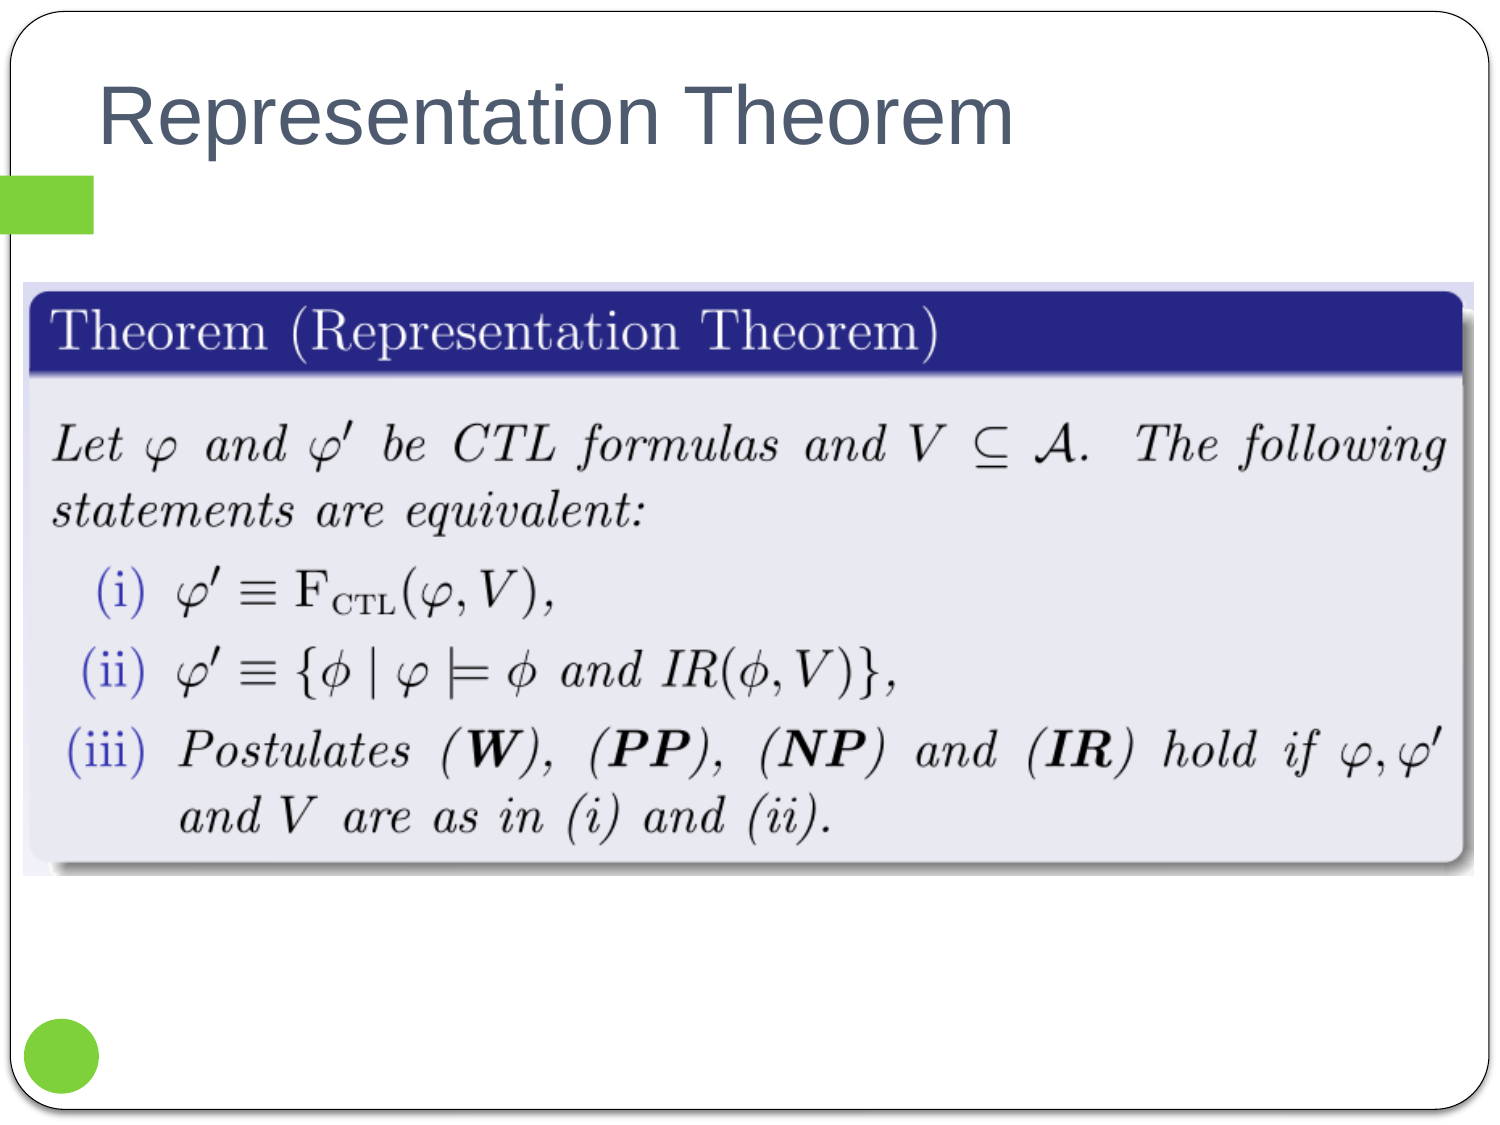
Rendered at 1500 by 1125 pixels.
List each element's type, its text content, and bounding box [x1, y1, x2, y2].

slide_number [23, 1018, 99, 1094]
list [23, 282, 1474, 876]
title Representation Theorem [81, 44, 1454, 177]
